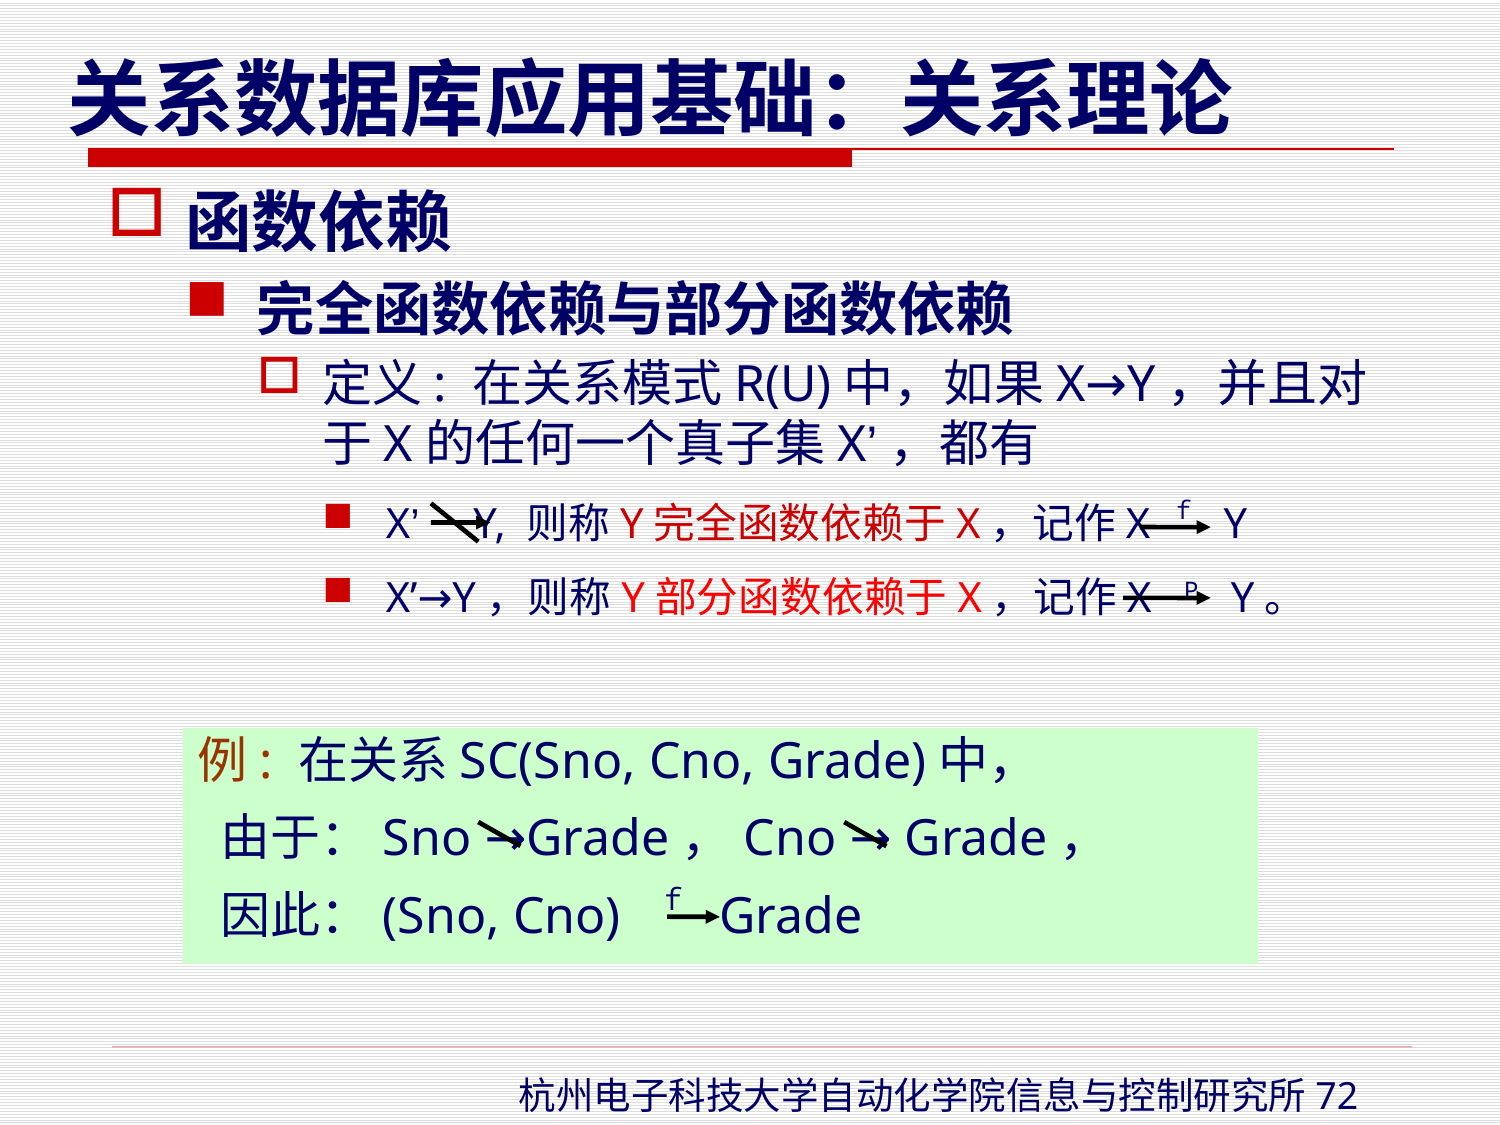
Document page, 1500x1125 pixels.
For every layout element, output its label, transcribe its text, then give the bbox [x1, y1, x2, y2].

list 函数依赖 完全函数依赖与部分函数依赖 定义: 在关系模式R(U)中，如果X→Y，并且对于X的任何一个真子集X’，都有 X’ Y, 则称Y完全函数依赖于X，记作X ｆ Y X’→Y，则称Y部分函数依赖于X，记作X P Y。 [92, 172, 1406, 1047]
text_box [430, 503, 1211, 599]
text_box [182, 727, 1259, 965]
